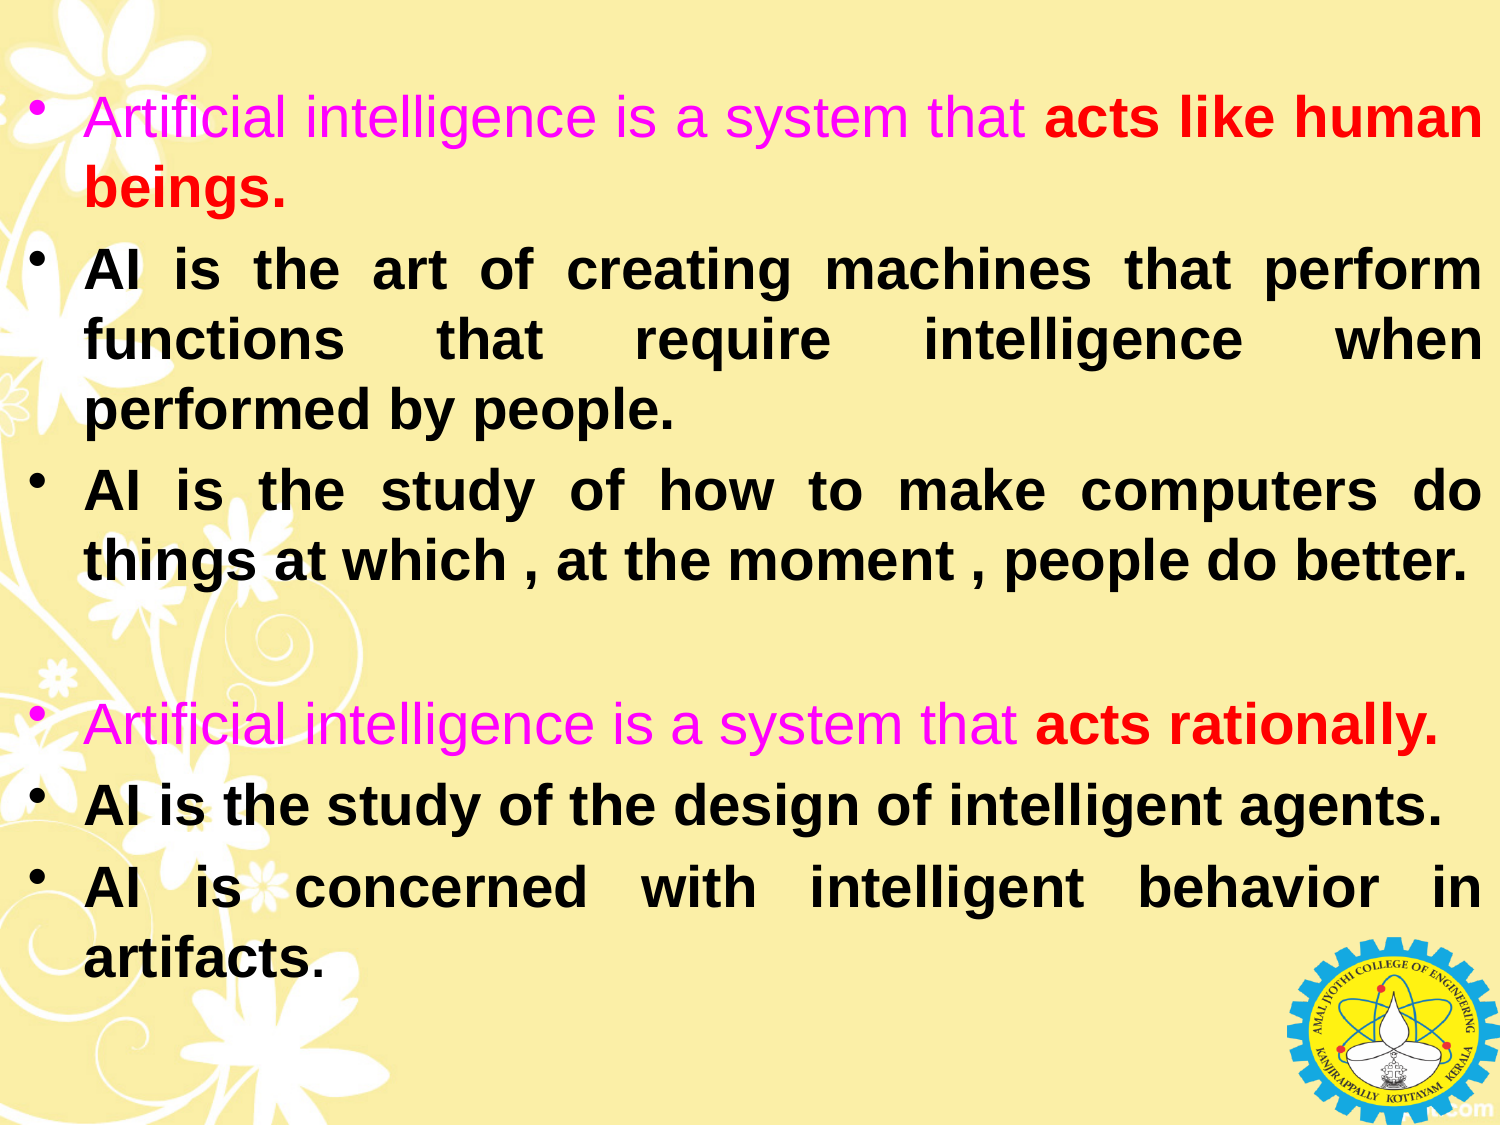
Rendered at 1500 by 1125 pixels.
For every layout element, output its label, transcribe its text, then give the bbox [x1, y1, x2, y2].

list Artificial intelligence is a system that acts like human beings. AI is the art of creating machines that perform functions that require intelligence when performed by people. AI is the study of how to make computers do things at which , at the moment , people do better. Artificial intelligence is a system that acts rationally. AI is the study of the design of intelligent agents. AI is concerned with intelligent behavior in artifacts. [12, 0, 1500, 1006]
picture [0, 0, 1500, 1125]
